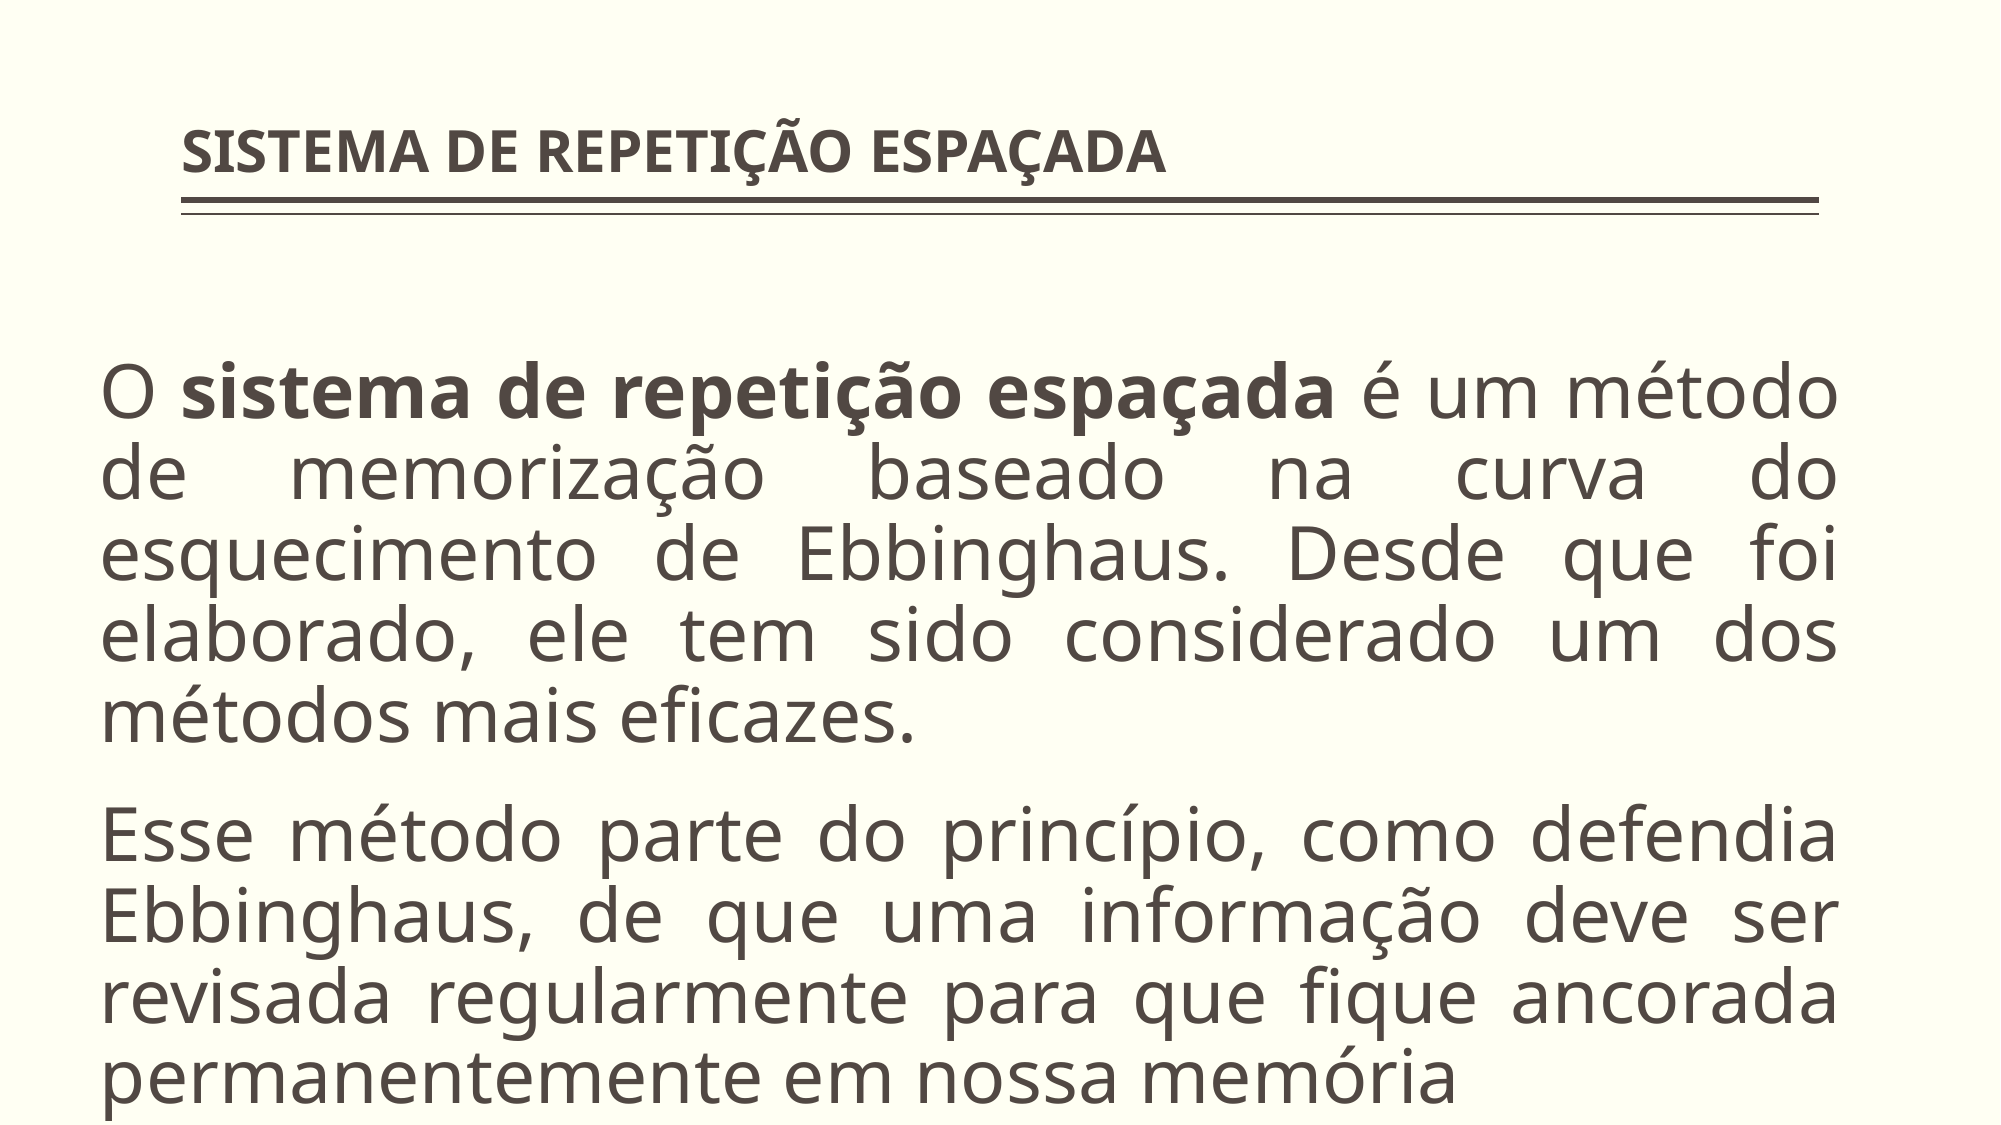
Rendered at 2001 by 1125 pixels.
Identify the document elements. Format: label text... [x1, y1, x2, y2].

title SISTEMA DE REPETIÇÃO ESPAÇADA [181, 12, 1819, 193]
list O sistema de repetição espaçada é um método de memorização baseado na curva do esquecimento de Ebbinghaus. Desde que foi elaborado, ele tem sido considerado um dos métodos mais eficazes. Esse método parte do princípio, como defendia Ebbinghaus, de que uma informação deve ser revisada regularmente para que fique ancorada permanentemente em nossa memória [99, 346, 1842, 1032]
